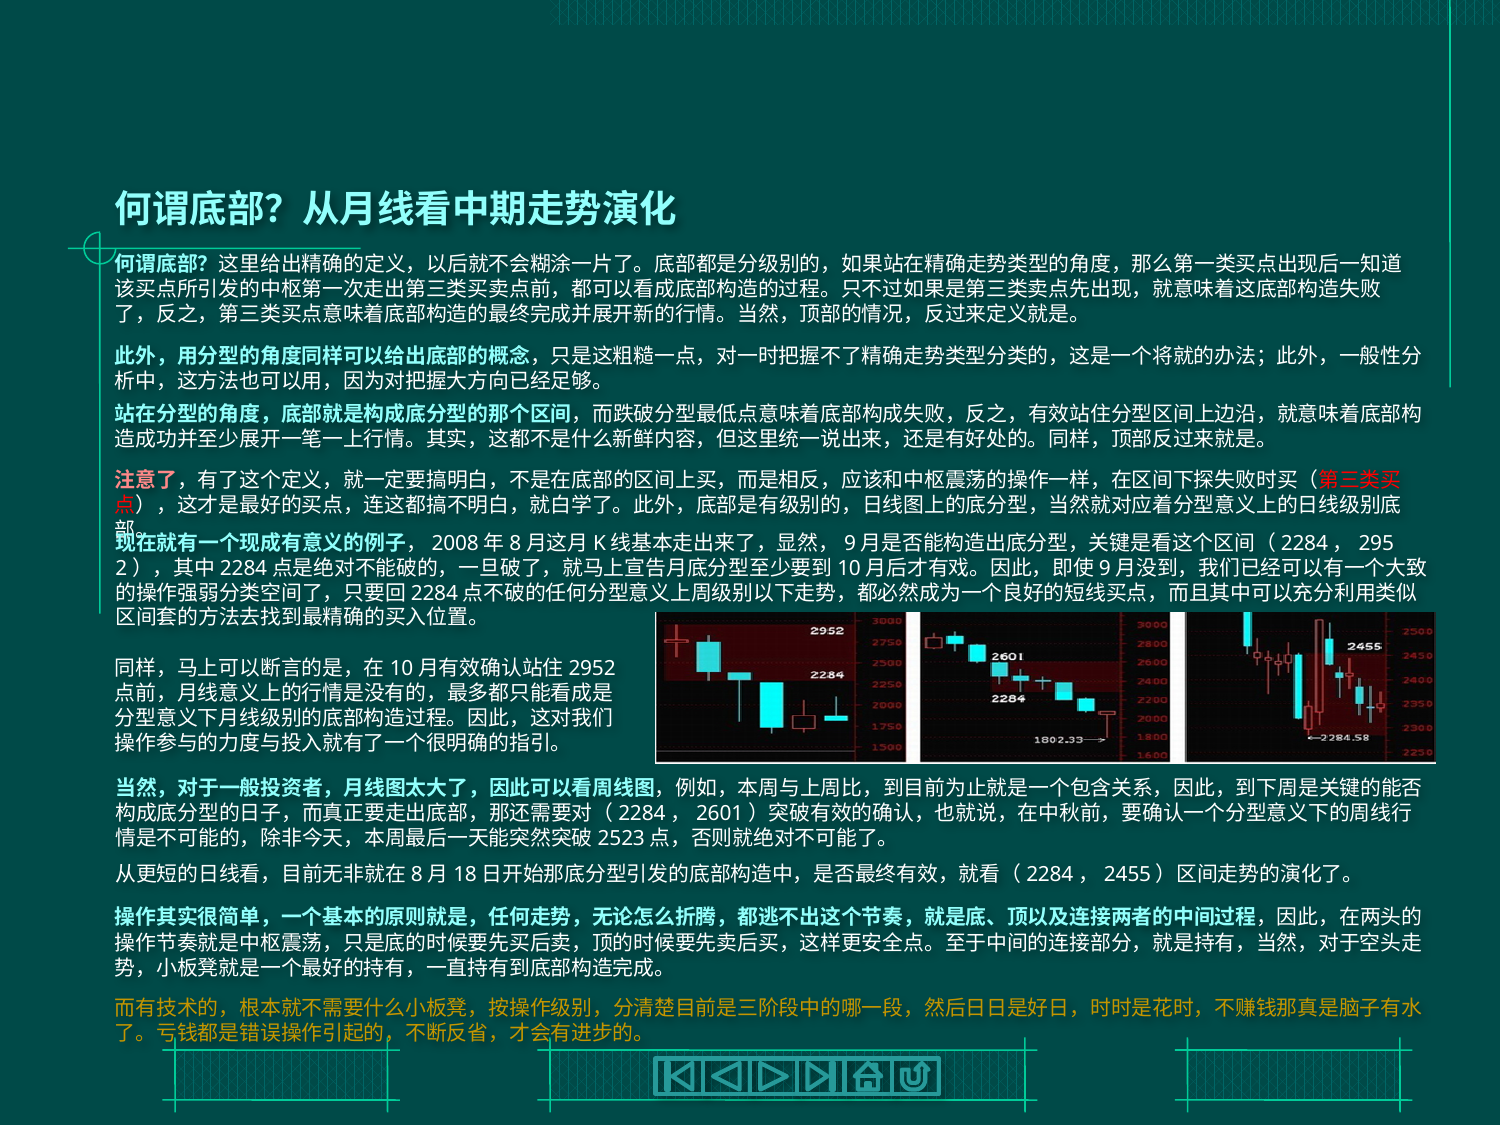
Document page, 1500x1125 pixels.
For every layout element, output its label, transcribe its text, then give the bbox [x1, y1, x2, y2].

text_box 从更短的日线看，目前无非就在8月18日开始那底分型引发的底部构造中，是否最终有效，就看（2284，2455）区间走势的演化了。 [100, 852, 1427, 893]
text_box [653, 1056, 701, 1096]
text_box 注意了，有了这个定义，就一定要搞明白，不是在底部的区间上买，而是相反，应该和中枢震荡的操作一样，在区间下探失败时买（第三类买点），这才是最好的买点，连这都搞不明白，就白学了。此外，底部是有级别的，日线图上的底分型，当然就对应着分型意义上的日线级别底部。 [100, 459, 1447, 521]
text_box 而有技术的，根本就不需要什么小板凳，按操作级别，分清楚目前是三阶段中的哪一段，然后日日是好日，时时是花时，不赚钱那真是脑子有水了。亏钱都是错误操作引起的，不断反省，才会有进步的。 [100, 987, 1447, 1053]
text_box 站在分型的角度，底部就是构成底分型的那个区间，而跌破分型最低点意味着底部构成失败，反之，有效站住分型区间上边沿，就意味着底部构造成功并至少展开一笔一上行情。其实，这都不是什么新鲜内容，但这里统一说出来，还是有好处的。同样，顶部反过来就是。 [100, 393, 1447, 459]
title 何谓底部？从月线看中期走势演化 [99, 160, 1375, 238]
text_box [795, 1056, 842, 1096]
text_box [842, 1056, 890, 1096]
text_box 此外，用分型的角度同样可以给出底部的概念，只是这粗糙一点，对一时把握不了精确走势类型分类的，这是一个将就的办法；此外，一般性分析中，这方法也可以用，因为对把握大方向已经足够。 [100, 335, 1447, 393]
text_box 同样，马上可以断言的是，在10月有效确认站住2952点前，月线意义上的行情是没有的，最多都只能看成是分型意义下月线级别的底部构造过程。因此，这对我们操作参与的力度与投入就有了一个很明确的指引。 [100, 647, 632, 762]
text_box 当然，对于一般投资者，月线图太大了，因此可以看周线图，例如，本周与上周比，到目前为止就是一个包含关系，因此，到下周是关键的能否构成底分型的日子，而真正要走出底部，那还需要对（2284，2601）突破有效的确认，也就说，在中秋前，要确认一个分型意义下的周线行情是不可能的，除非今天，本周最后一天能突然突破2523点，否则就绝对不可能了。 [100, 766, 1447, 857]
text_box 现在就有一个现成有意义的例子，2008年8月这月K线基本走出来了，显然，9月是否能构造出底分型，关键是看这个区间（2284，2952），其中2284点是绝对不能破的，一旦破了，就马上宣告月底分型至少要到10月后才有戏。因此，即使9月没到，我们已经可以有一个大致的操作强弱分类空间了，只要回2284点不破的任何分型意义上周级别以下走势，都必然成为一个良好的短线买点，而且其中可以充分利用类似区间套的方法去找到最精确的买入位置。 [100, 521, 1447, 637]
text_box [701, 1056, 748, 1096]
text_box 何谓底部？这里给出精确的定义，以后就不会糊涂一片了。底部都是分级别的，如果站在精确走势类型的角度，那么第一类买点出现后一知道该买点所引发的中枢第一次走出第三类买卖点前，都可以看成底部构造的过程。只不过如果是第三类卖点先出现，就意味着这底部构造失败了，反之，第三类买点意味着底部构造的最终完成并展开新的行情。当然，顶部的情况，反过来定义就是。 [100, 243, 1436, 334]
picture [654, 612, 1436, 764]
text_box [890, 1056, 941, 1096]
text_box 操作其实很简单，一个基本的原则就是，任何走势，无论怎么折腾，都逃不出这个节奏，就是底、顶以及连接两者的中间过程，因此，在两头的操作节奏就是中枢震荡，只是底的时候要先买后卖，顶的时候要先卖后买，这样更安全点。至于中间的连接部分，就是持有，当然，对于空头走势，小板凳就是一个最好的持有，一直持有到底部构造完成。 [100, 896, 1447, 987]
text_box [748, 1056, 795, 1096]
